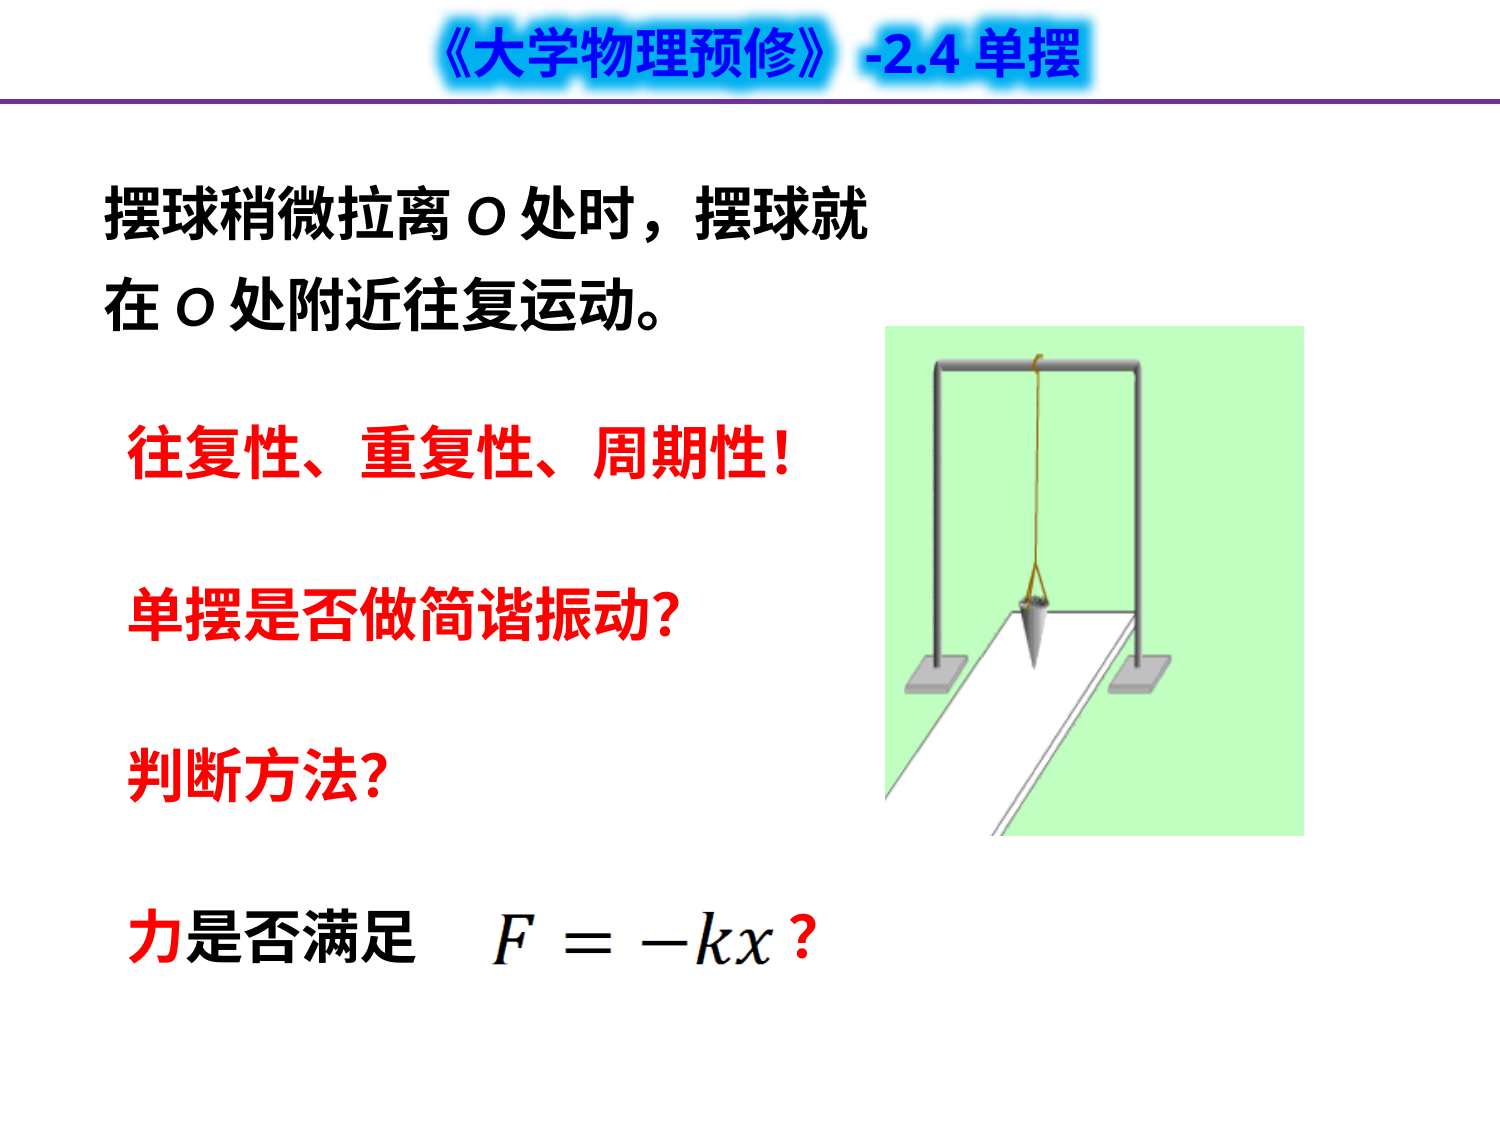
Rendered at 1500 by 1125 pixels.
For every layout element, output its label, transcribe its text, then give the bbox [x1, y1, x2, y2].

text_box 单摆是否做简谐振动？ [112, 570, 579, 656]
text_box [584, 125, 1500, 1125]
text_box 往复性、重复性、周期性！ [112, 408, 579, 494]
text_box 判断方法？ [112, 731, 579, 817]
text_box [111, 892, 833, 981]
text_box 摆球稍微拉离O处时，摆球就在O处附近往复运动。 [88, 148, 579, 346]
